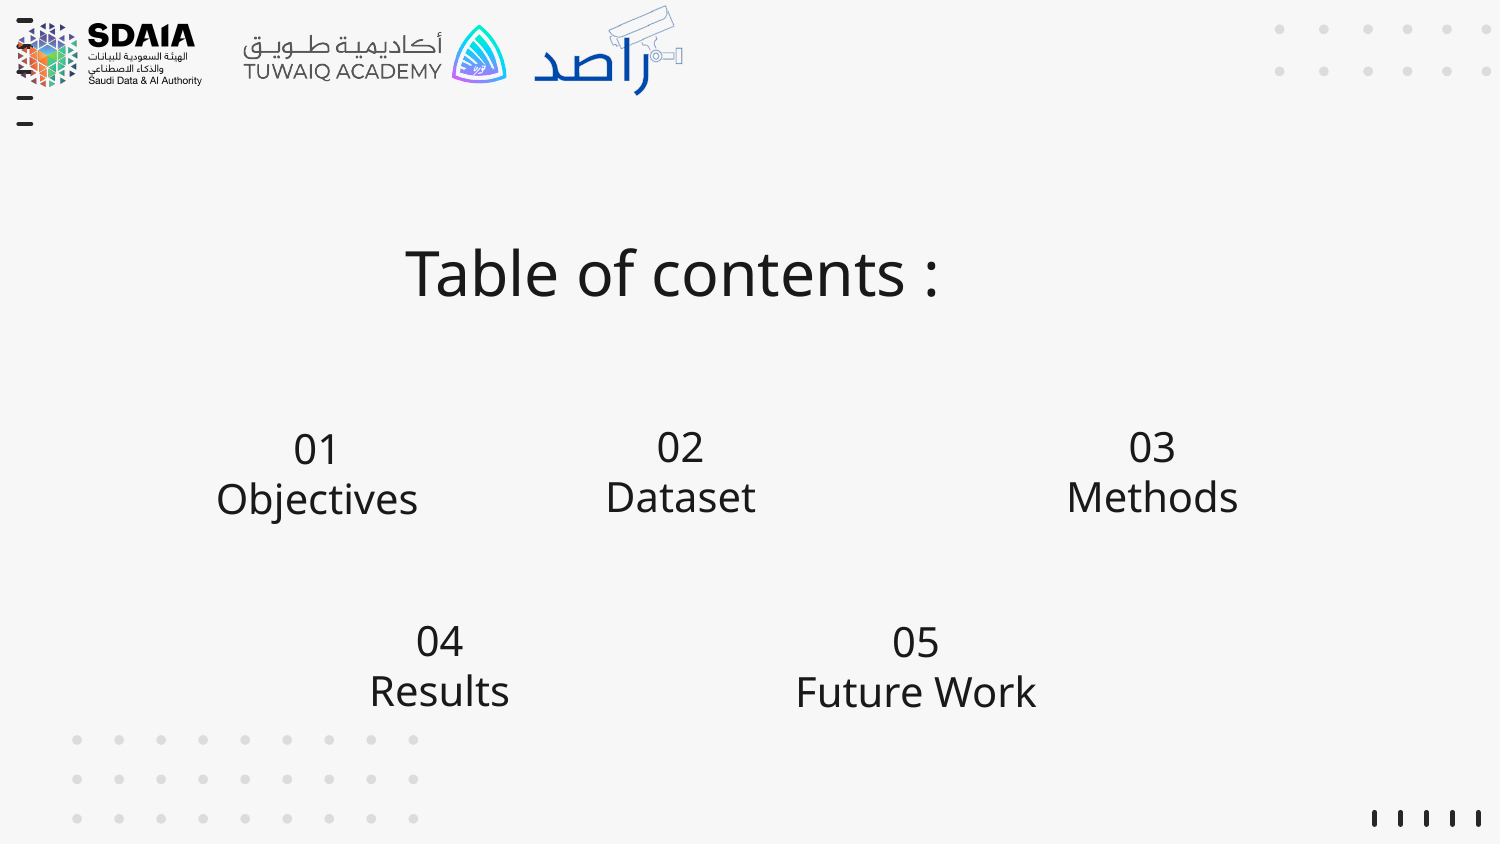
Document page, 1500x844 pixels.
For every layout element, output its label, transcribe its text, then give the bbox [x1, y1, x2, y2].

title 01 Objectives [40, 436, 594, 510]
text_box 05 Future Work [639, 628, 1193, 703]
title Table of contents : [40, 218, 1305, 313]
text_box 03 Methods [876, 459, 1429, 533]
picture [17, 7, 518, 103]
text_box 04 Results [163, 628, 717, 702]
text_box 02 Dataset [409, 459, 876, 533]
picture [527, 0, 687, 96]
